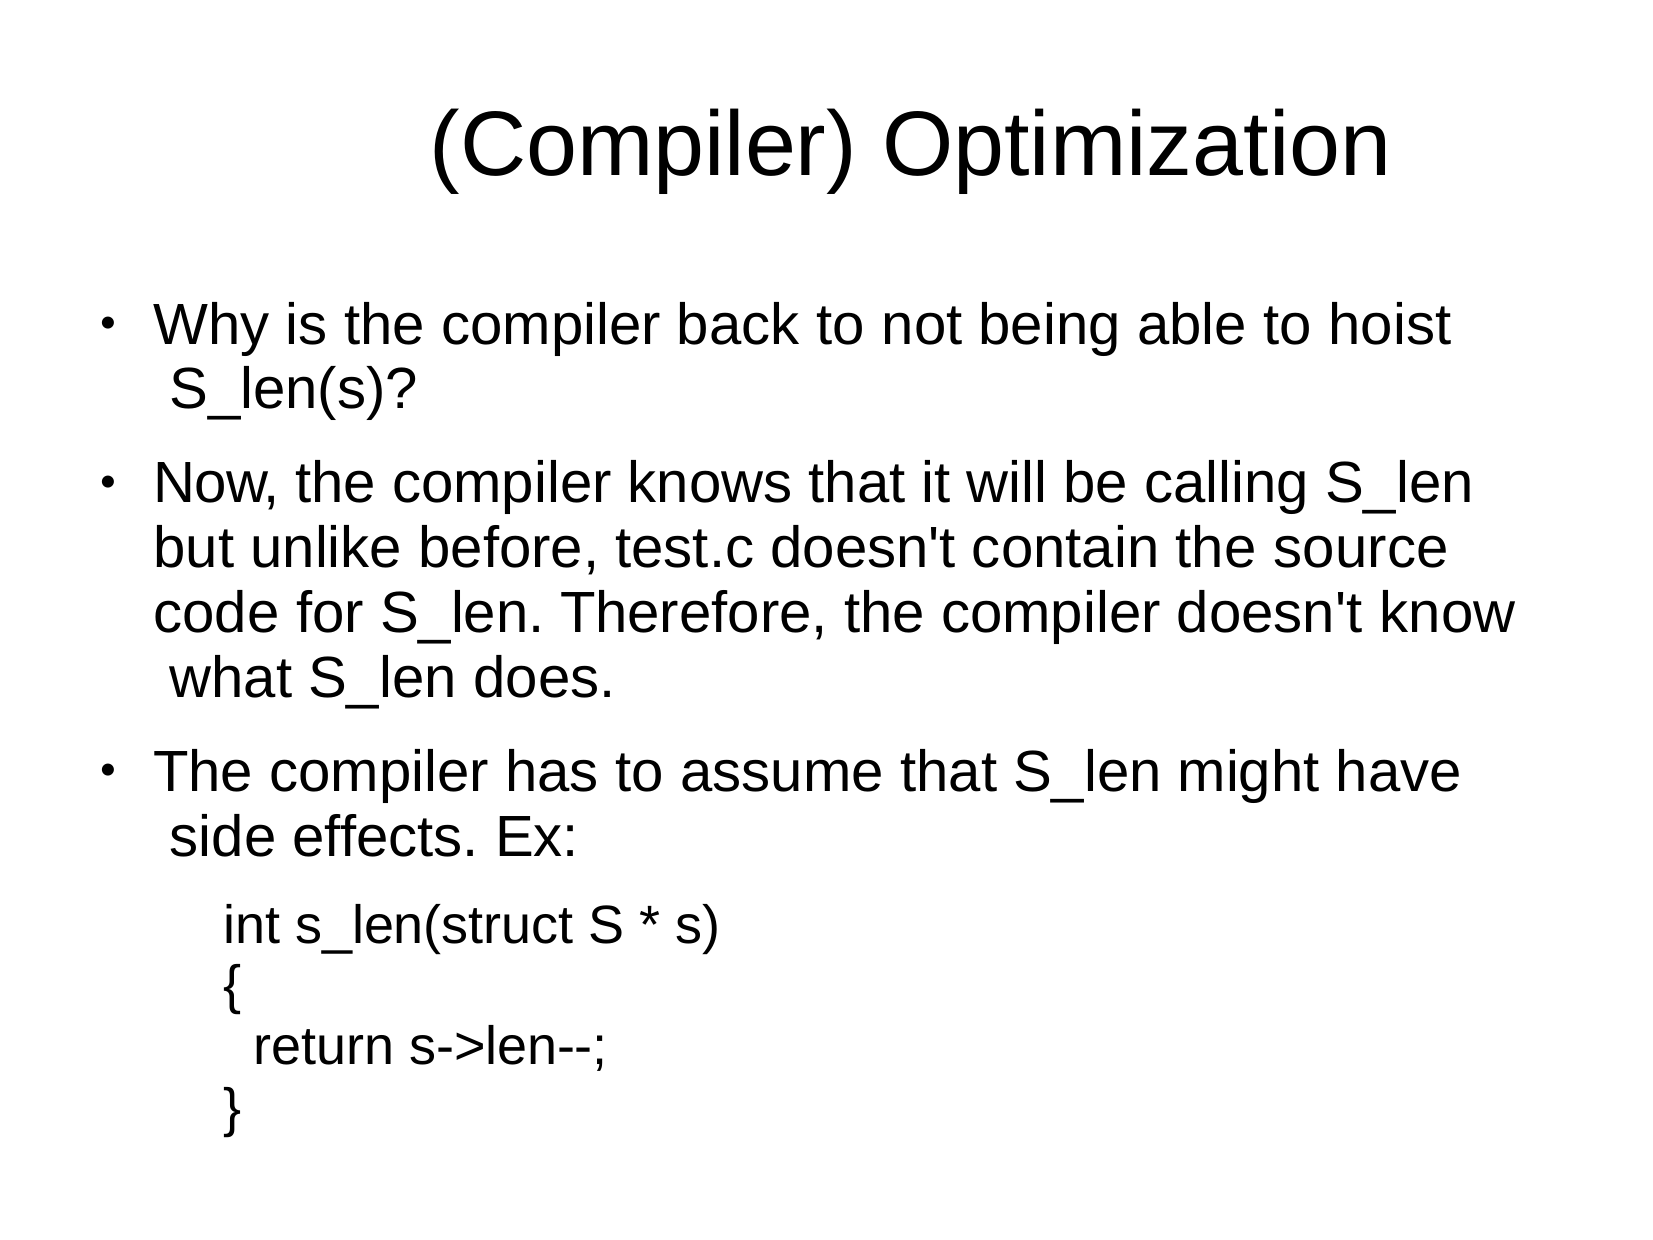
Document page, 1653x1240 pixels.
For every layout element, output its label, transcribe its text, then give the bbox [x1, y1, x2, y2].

text_box ● [98, 751, 124, 784]
text_box ● [98, 304, 124, 337]
text_box ● [98, 463, 124, 496]
title (Compiler) Optimization [173, 52, 1477, 291]
text_box Why is the compiler back to not being able to hoist S_len(s)? Now, the compiler knows that it will be calling S_len but unlike before, test.c doesn't contain the source code for S_len. Therefore, the compiler doesn't know what S_len does. The compiler has to assume that S_len might have side effects. Ex: int s_len(struct S * s) { return s->len--; } [151, 291, 1520, 1138]
